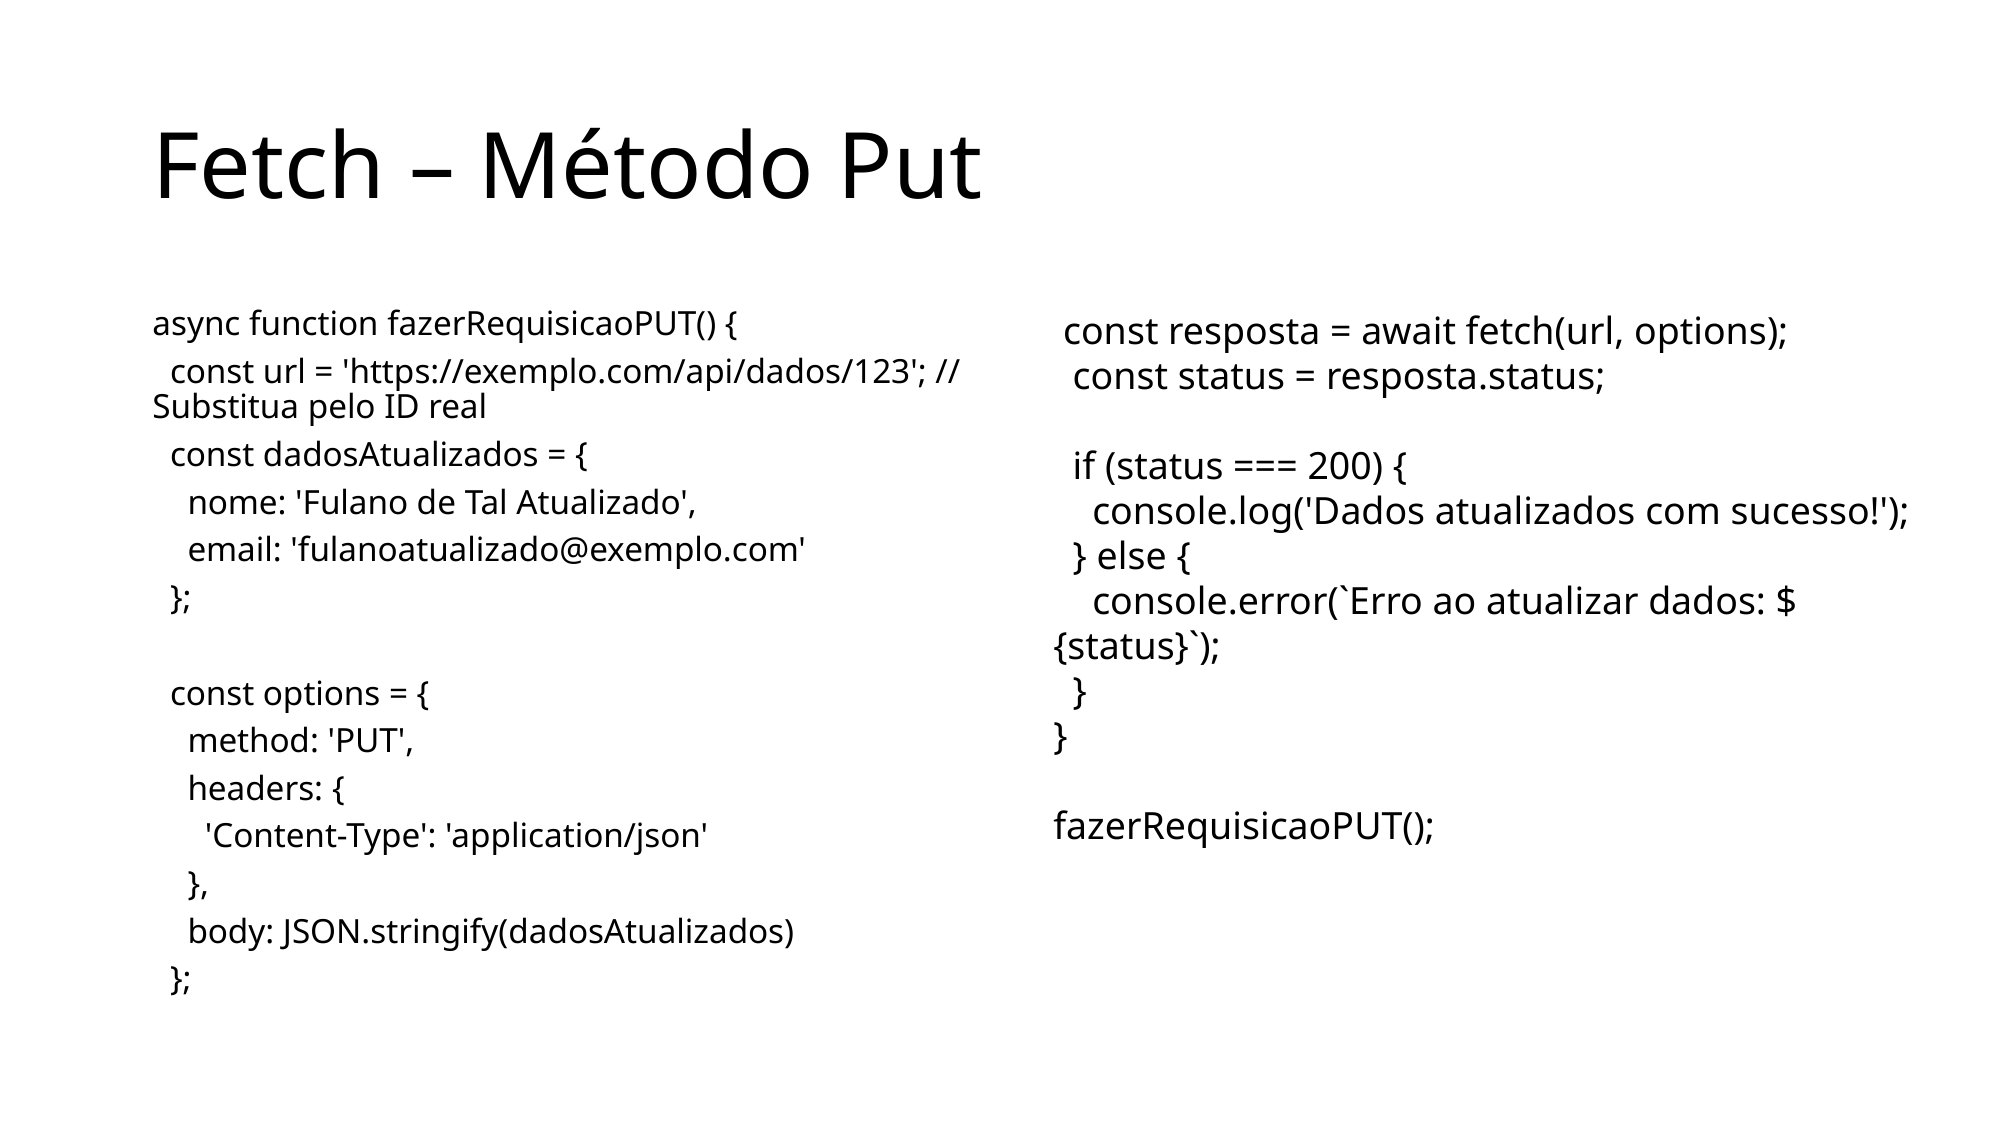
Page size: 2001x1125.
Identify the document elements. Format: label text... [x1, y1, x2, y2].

list async function fazerRequisicaoPUT() { const url = 'https://exemplo.com/api/dados/123'; // Substitua pelo ID real const dadosAtualizados = { nome: 'Fulano de Tal Atualizado', email: 'fulanoatualizado@exemplo.com' }; const options = { method: 'PUT', headers: { 'Content-Type': 'application/json' }, body: JSON.stringify(dadosAtualizados) }; [137, 299, 1056, 1014]
text_box const resposta = await fetch(url, options); const status = resposta.status; if (status === 200) { console.log('Dados atualizados com sucesso!'); } else { console.error(`Erro ao atualizar dados: ${status}`); } } fazerRequisicaoPUT(); [1038, 299, 1933, 855]
title Fetch – Método Put [137, 59, 1863, 278]
